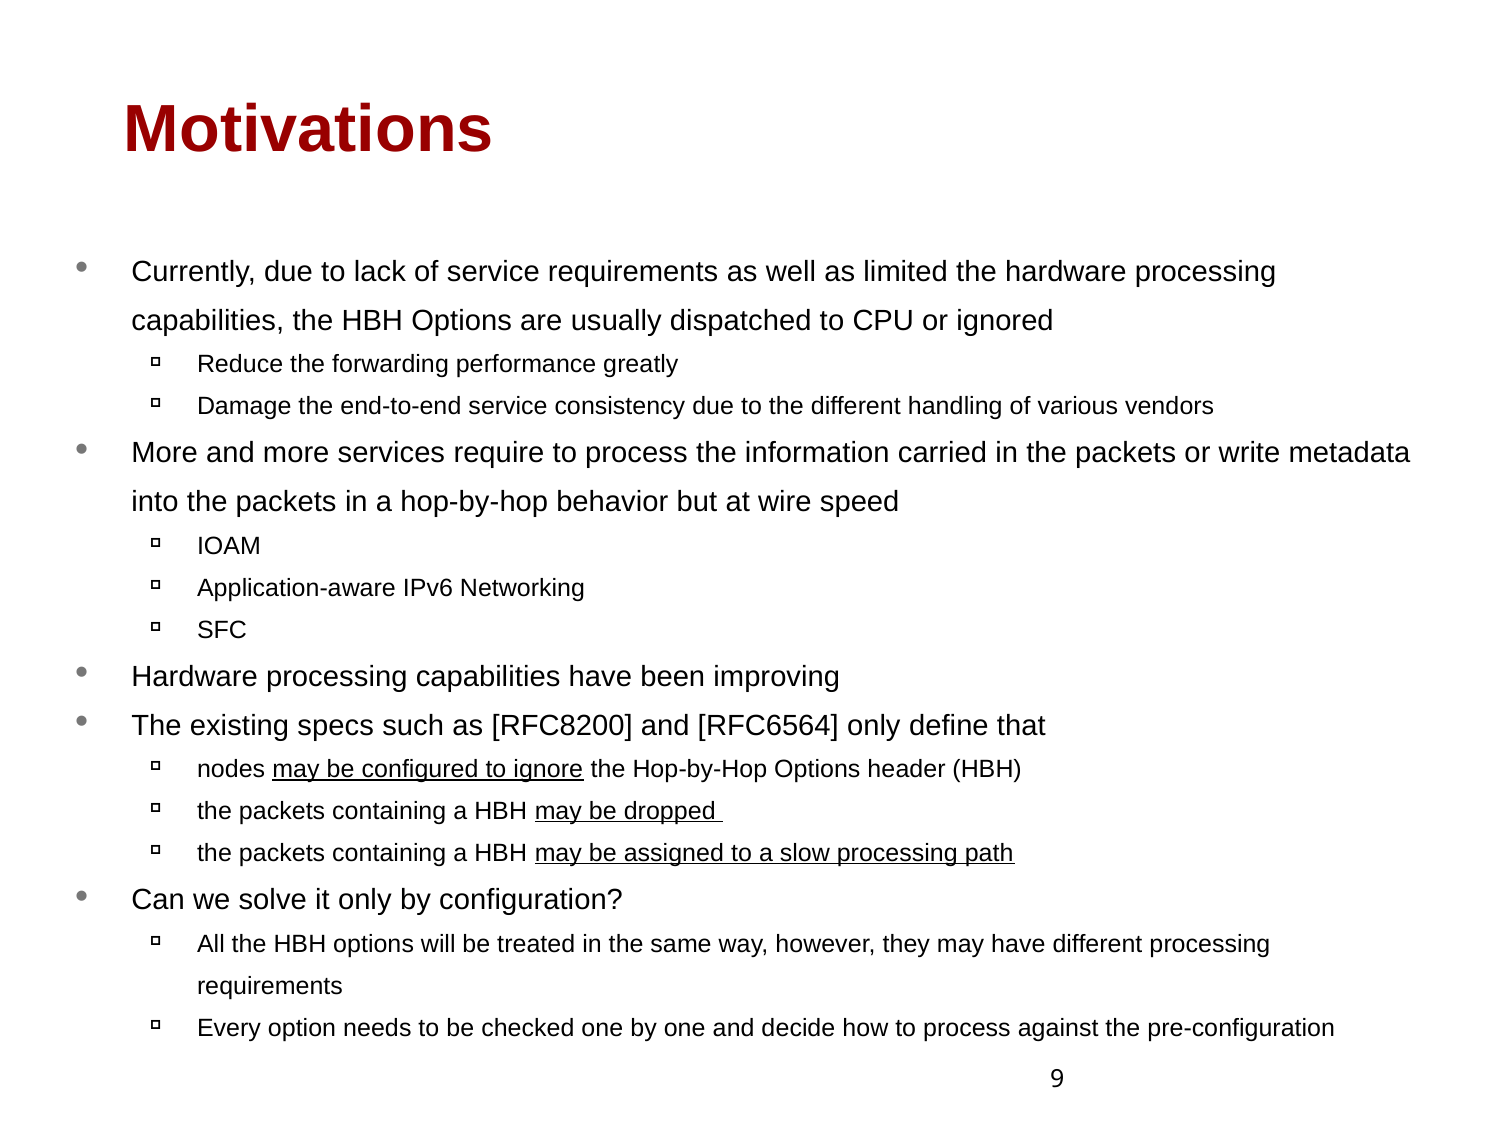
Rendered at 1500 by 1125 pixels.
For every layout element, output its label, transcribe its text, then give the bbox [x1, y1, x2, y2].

title Motivations [123, 53, 1376, 197]
list Currently, due to lack of service requirements as well as limited the hardware processing capabilities, the HBH Options are usually dispatched to CPU or ignored Reduce the forwarding performance greatly Damage the end-to-end service consistency due to the different handling of various vendors More and more services require to process the information carried in the packets or write metadata into the packets in a hop-by-hop behavior but at wire speed IOAM Application-aware IPv6 Networking SFC Hardware processing capabilities have been improving The existing specs such as [RFC8200] and [RFC6564] only define that nodes may be configured to ignore the Hop-by-Hop Options header (HBH) the packets containing a HBH may be dropped the packets containing a HBH may be assigned to a slow processing path Can we solve it only by configuration? All the HBH options will be treated in the same way, however, they may have different processing requirements Every option needs to be checked one by one and decide how to process against the pre-configuration [62, 231, 1438, 1035]
